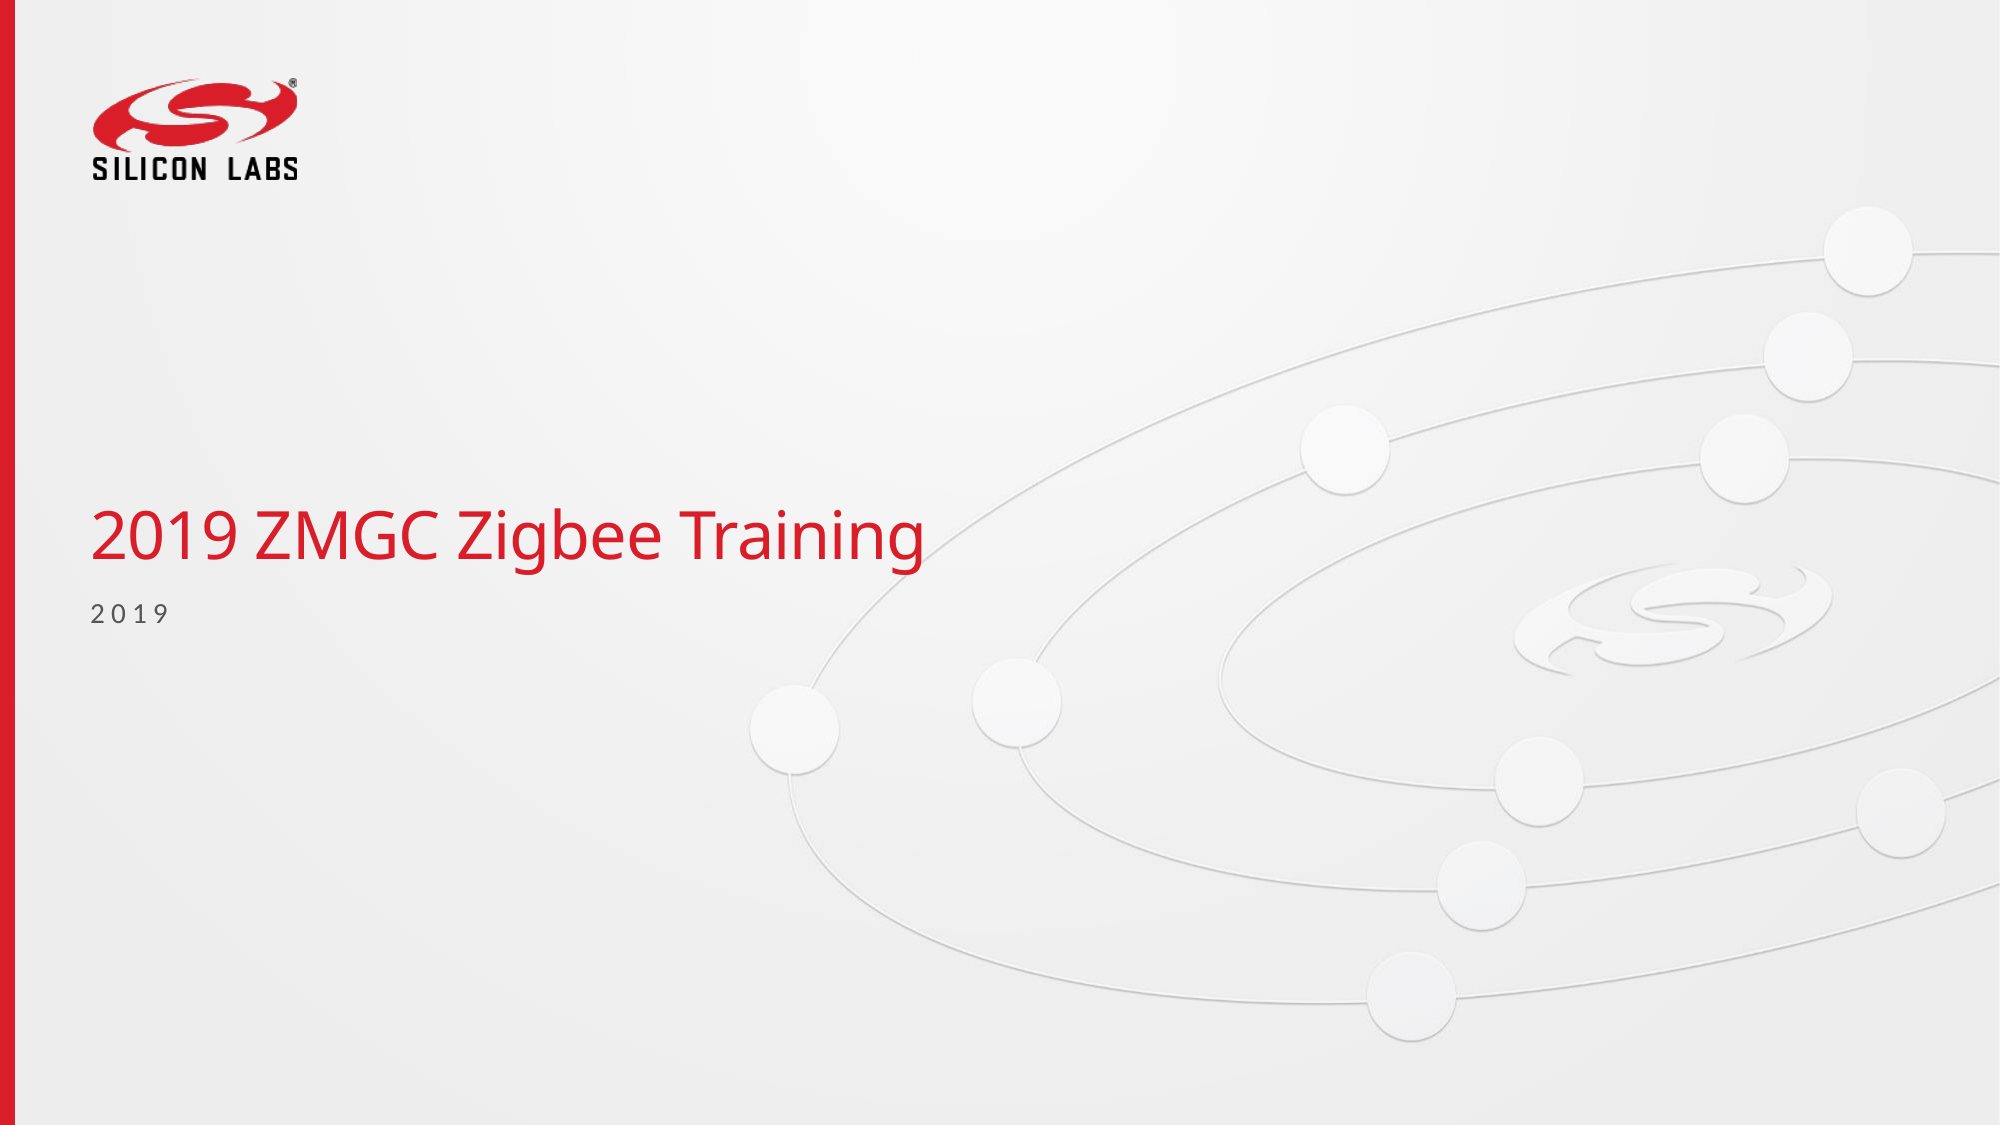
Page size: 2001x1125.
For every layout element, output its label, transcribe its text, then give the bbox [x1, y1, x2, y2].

title 2019 ZMGC Zigbee Training [75, 498, 1925, 581]
subtitle 2019 [75, 581, 1925, 640]
picture [15, 0, 2000, 1125]
